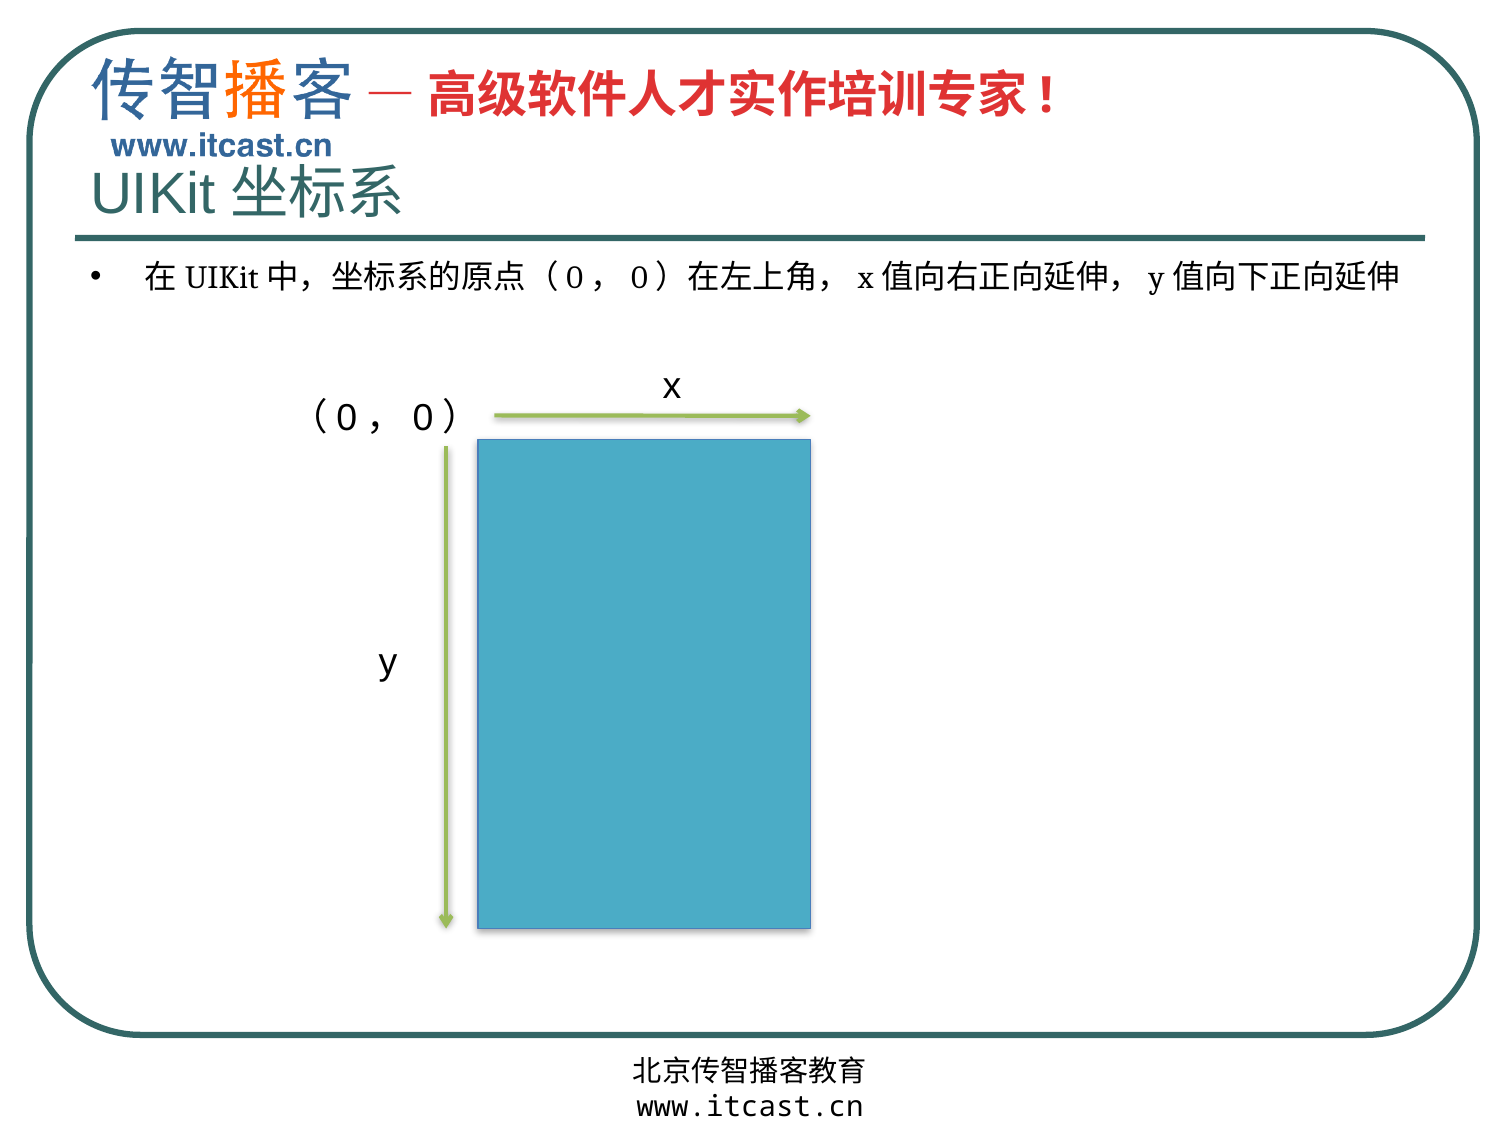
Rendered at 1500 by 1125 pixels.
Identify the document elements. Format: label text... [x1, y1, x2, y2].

text_box y [363, 629, 413, 690]
text_box （0，0） [275, 385, 495, 446]
title UIKit坐标系 [75, 45, 1425, 233]
text_box x [647, 353, 697, 413]
text_box [477, 439, 811, 929]
list 在UIKit中，坐标系的原点（0，0）在左上角，x值向右正向延伸，y值向下正向延伸 [75, 248, 1425, 313]
